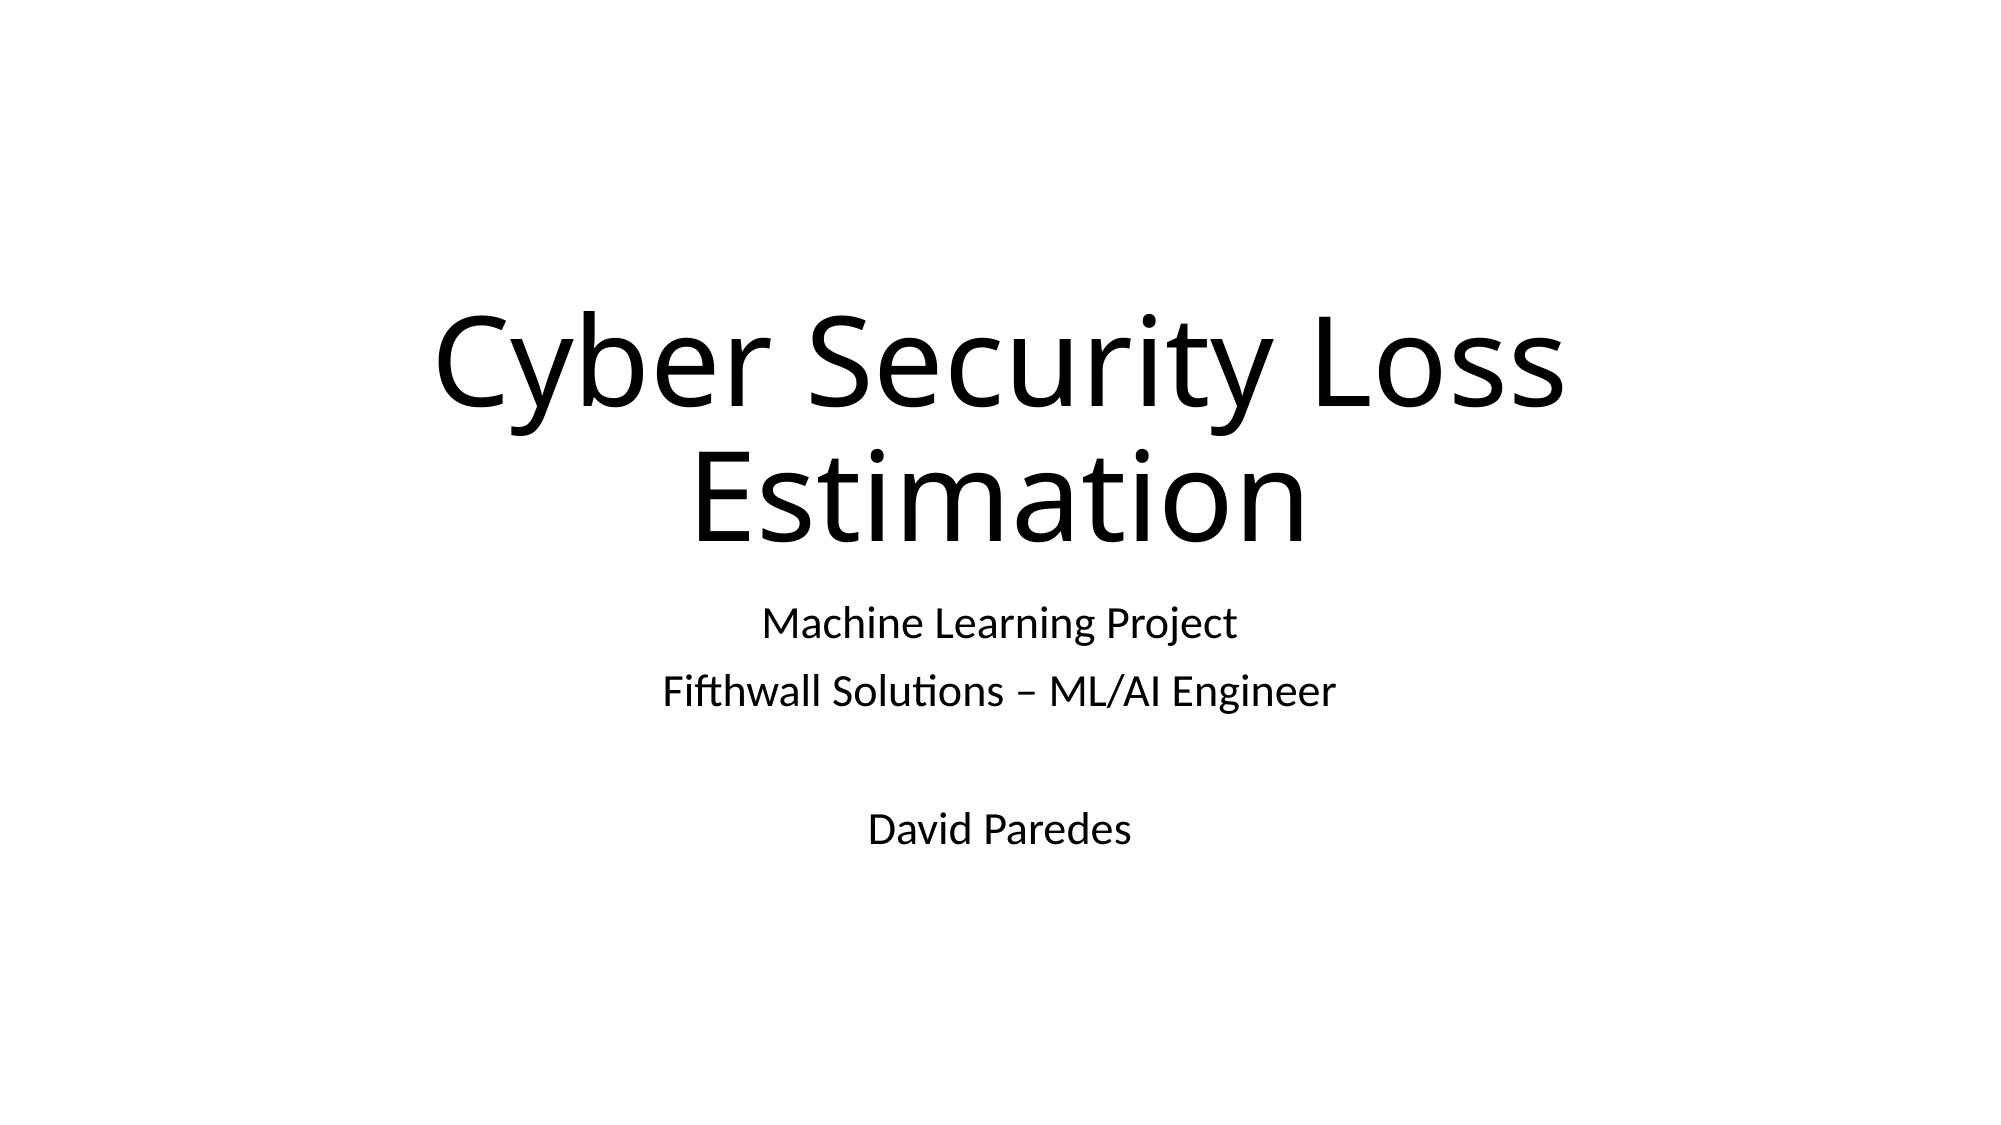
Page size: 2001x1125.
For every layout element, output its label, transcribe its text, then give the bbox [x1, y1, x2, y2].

subtitle Machine Learning Project Fifthwall Solutions – ML/AI Engineer David Paredes [249, 590, 1750, 863]
title Cyber Security Loss Estimation [249, 184, 1750, 576]
